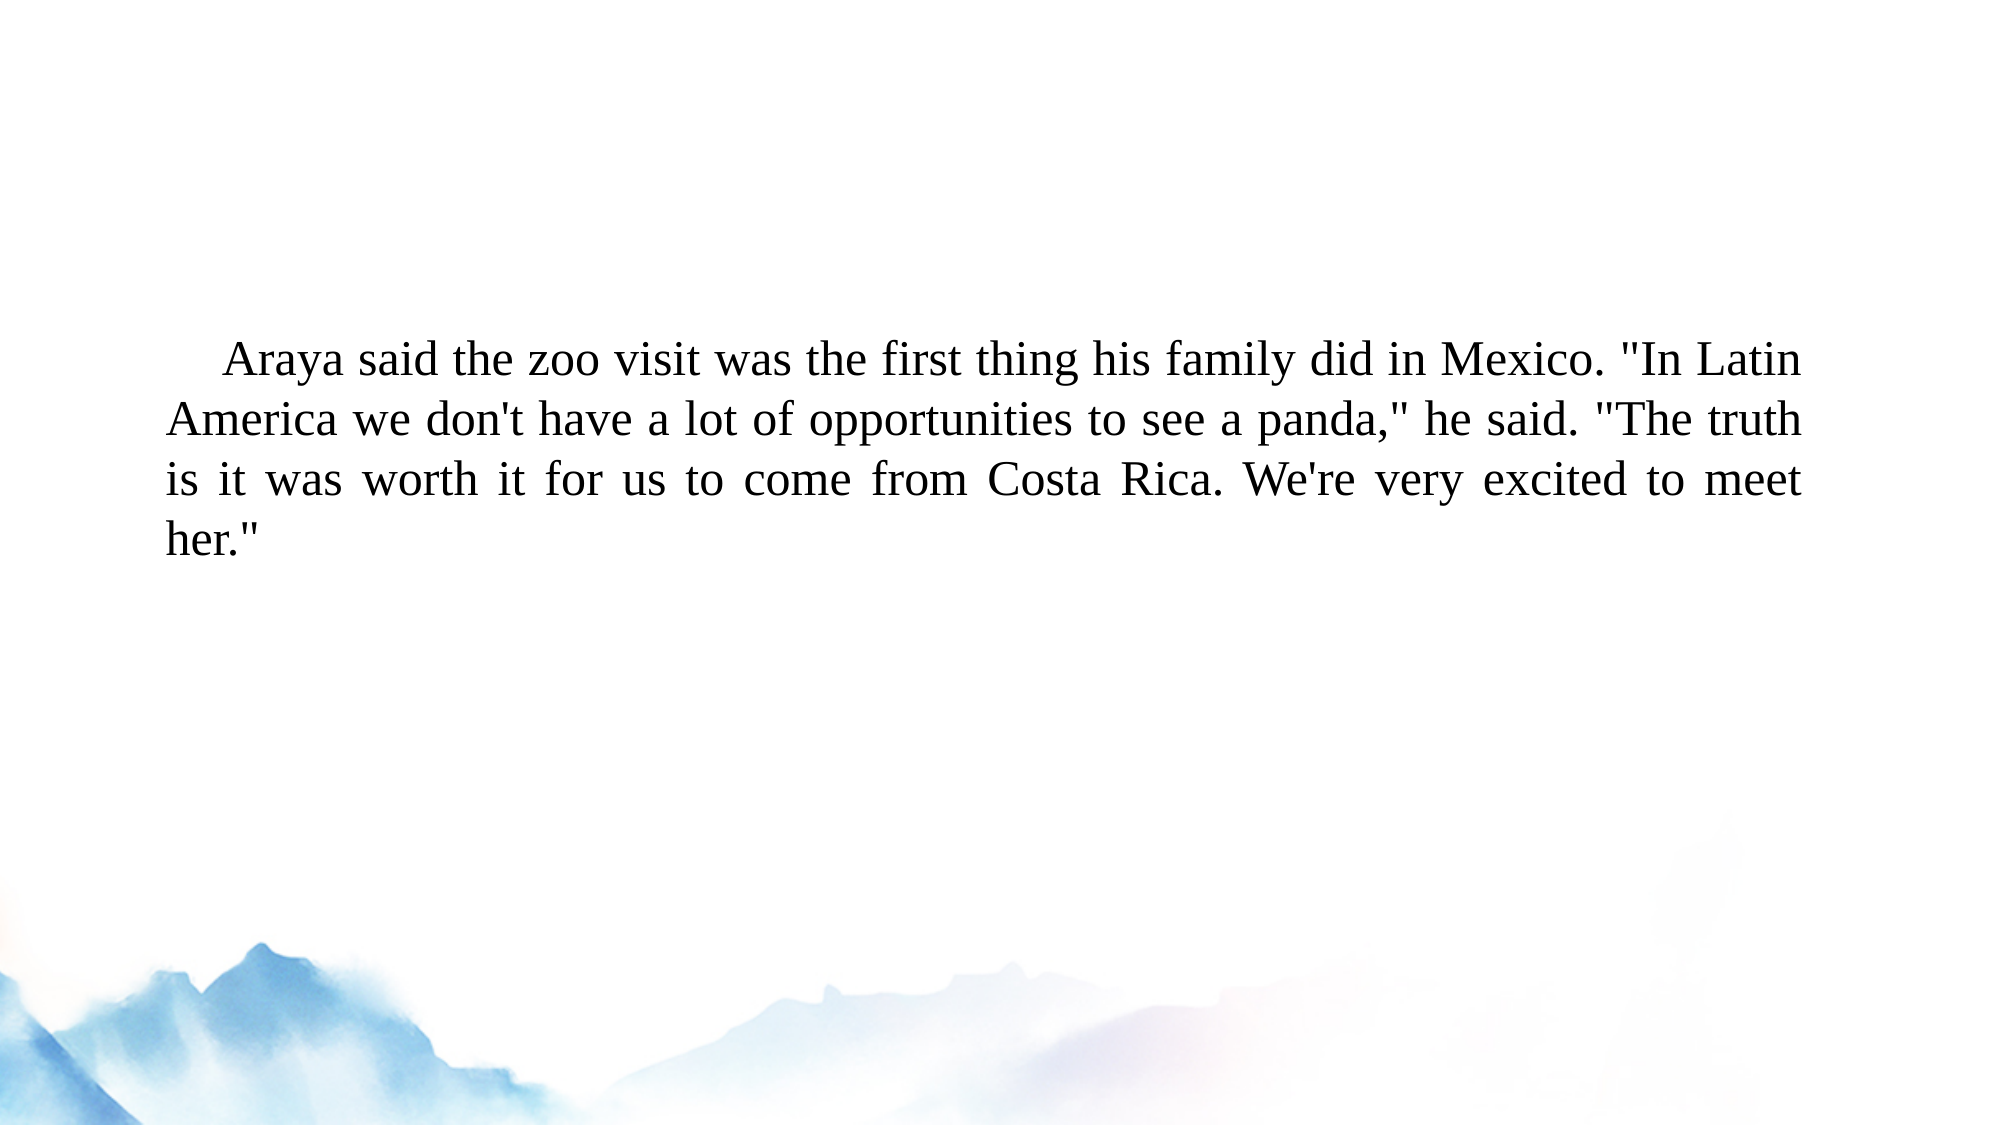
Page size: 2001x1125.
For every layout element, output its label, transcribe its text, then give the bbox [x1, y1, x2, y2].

text_box Araya said the zoo visit was the first thing his family did in Mexico. "In Latin America we don't have a lot of opportunities to see a panda," he said. "The truth is it was worth it for us to come from Costa Rica. We're very excited to meet her." [150, 318, 1819, 587]
picture [0, 0, 2001, 1125]
